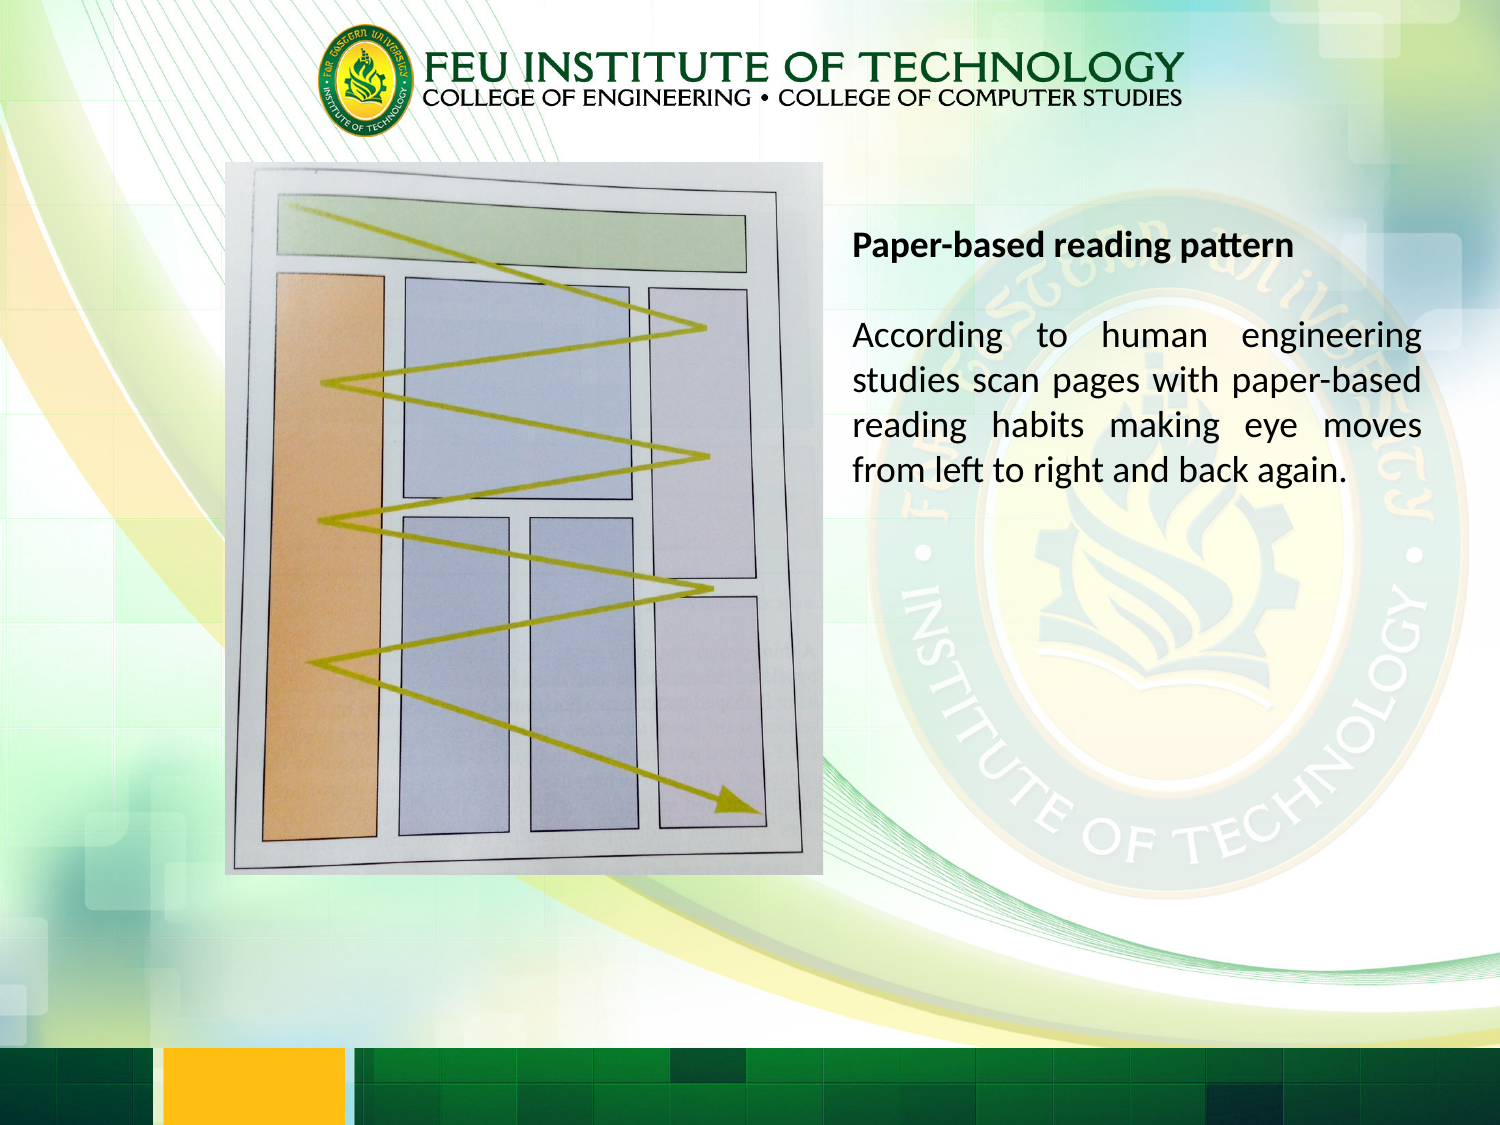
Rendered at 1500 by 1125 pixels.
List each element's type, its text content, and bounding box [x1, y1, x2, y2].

picture [0, 0, 1500, 1125]
text_box Paper-based reading pattern According to human engineering studies scan pages with paper-based reading habits making eye moves from left to right and back again. [837, 212, 1438, 543]
